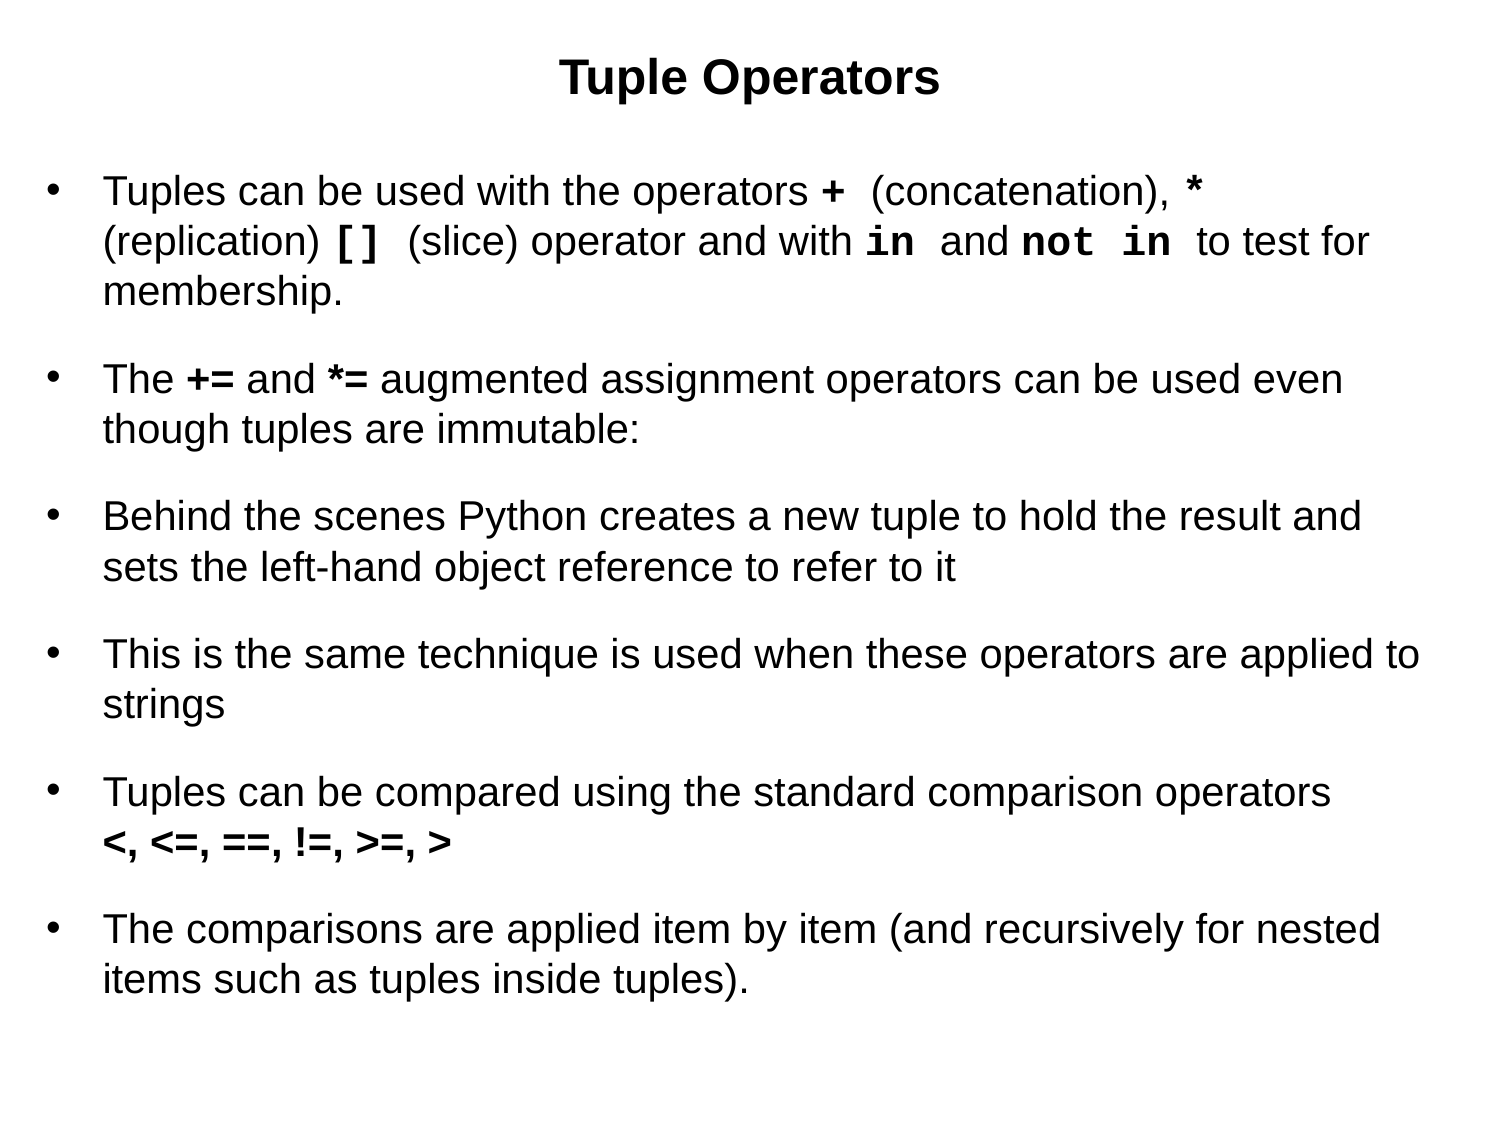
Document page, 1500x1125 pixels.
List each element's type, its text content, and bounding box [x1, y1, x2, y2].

title Tuple Operators [75, 25, 1425, 124]
list Tuples can be used with the operators + (concatenation), * (replication) [] (slice) operator and with in and not in to test for membership. The += and *= augmented assignment operators can be used even though tuples are immutable: Behind the scenes Python creates a new tuple to hold the result and sets the left-hand object reference to refer to it This is the same technique is used when these operators are applied to strings Tuples can be compared using the standard comparison operators <, <=, ==, !=, >=, > The comparisons are applied item by item (and recursively for nested items such as tuples inside tuples). [31, 156, 1466, 1086]
